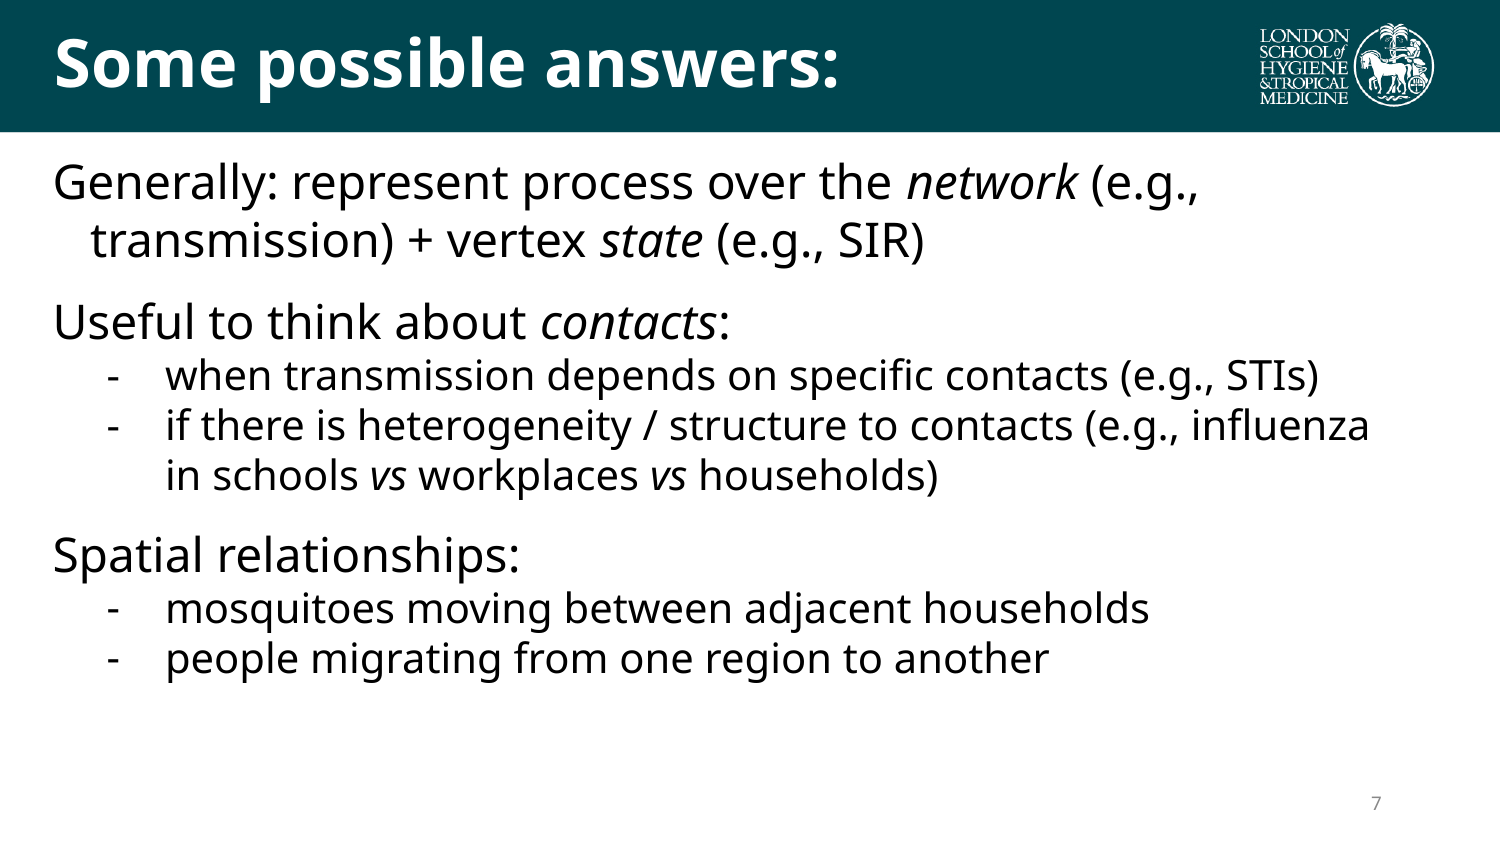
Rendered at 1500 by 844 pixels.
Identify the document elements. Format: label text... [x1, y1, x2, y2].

picture [0, 0, 1500, 844]
list Generally: represent process over the network (e.g., transmission) + vertex state (e.g., SIR) Useful to think about contacts: when transmission depends on specific contacts (e.g., STIs) if there is heterogeneity / structure to contacts (e.g., influenza in schools vs workplaces vs households) Spatial relationships: mosquitoes moving between adjacent households people migrating from one region to another [0, 144, 1397, 738]
slide_number 7 [1059, 782, 1397, 827]
title Some possible answers: [39, 0, 1252, 133]
